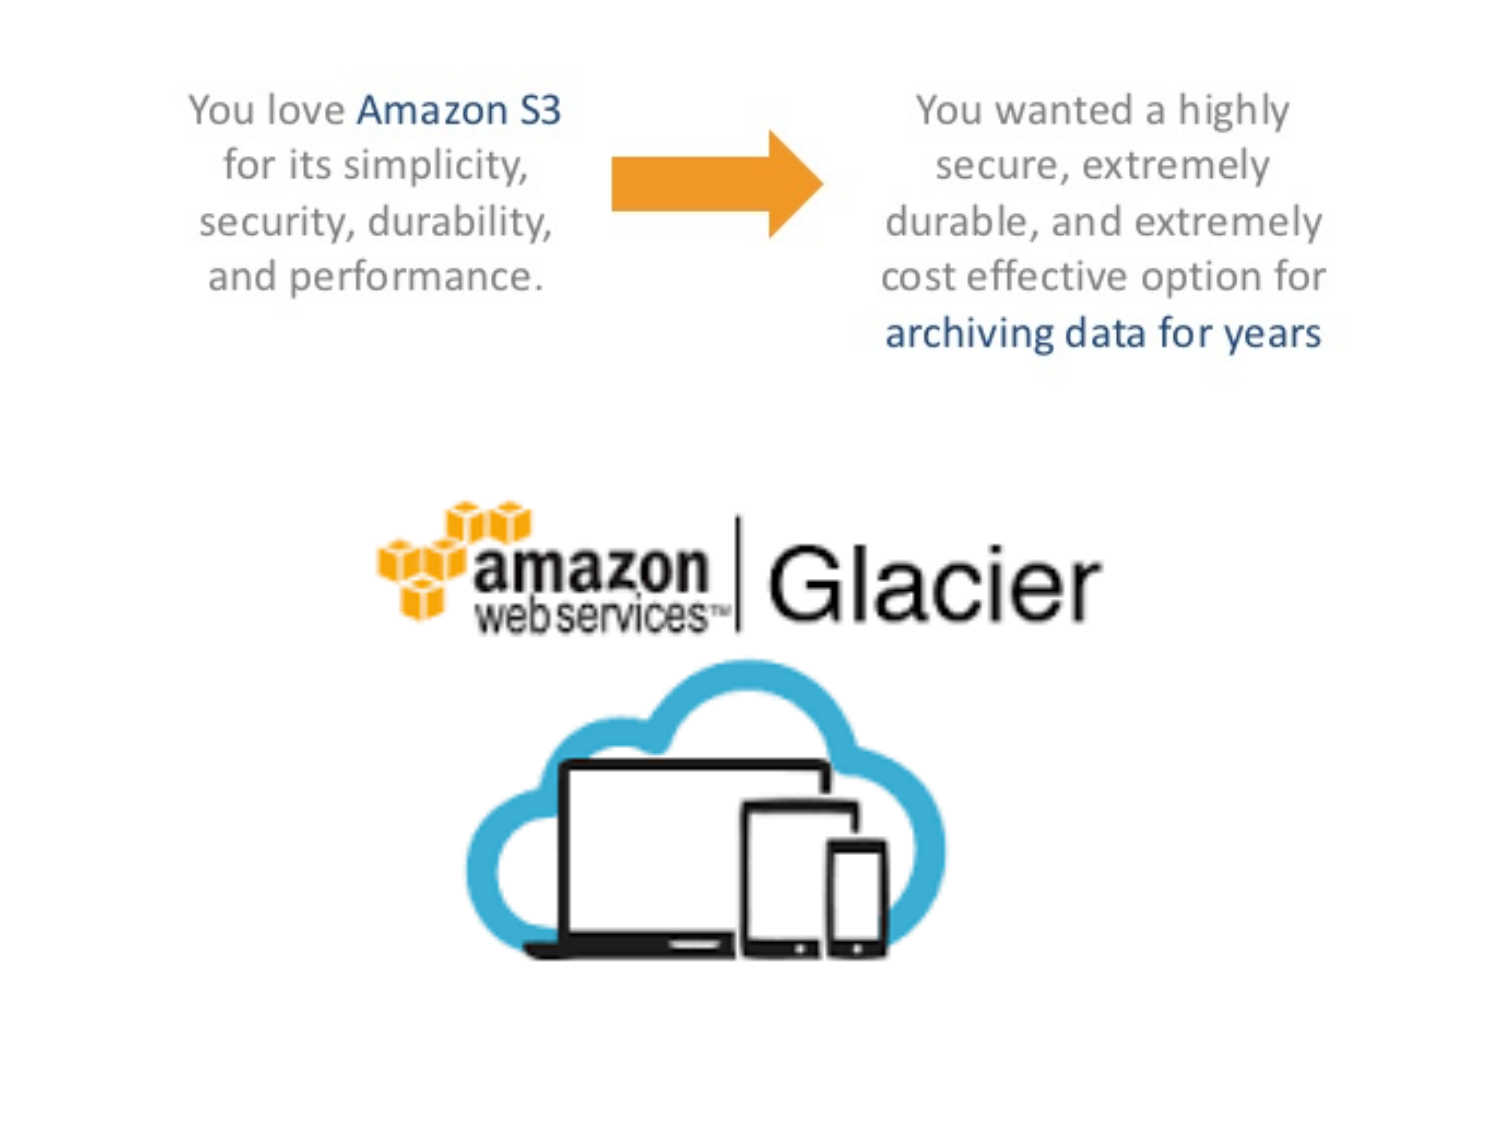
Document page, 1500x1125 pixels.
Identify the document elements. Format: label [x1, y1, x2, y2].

picture [53, 49, 1447, 413]
picture [249, 416, 1251, 1009]
